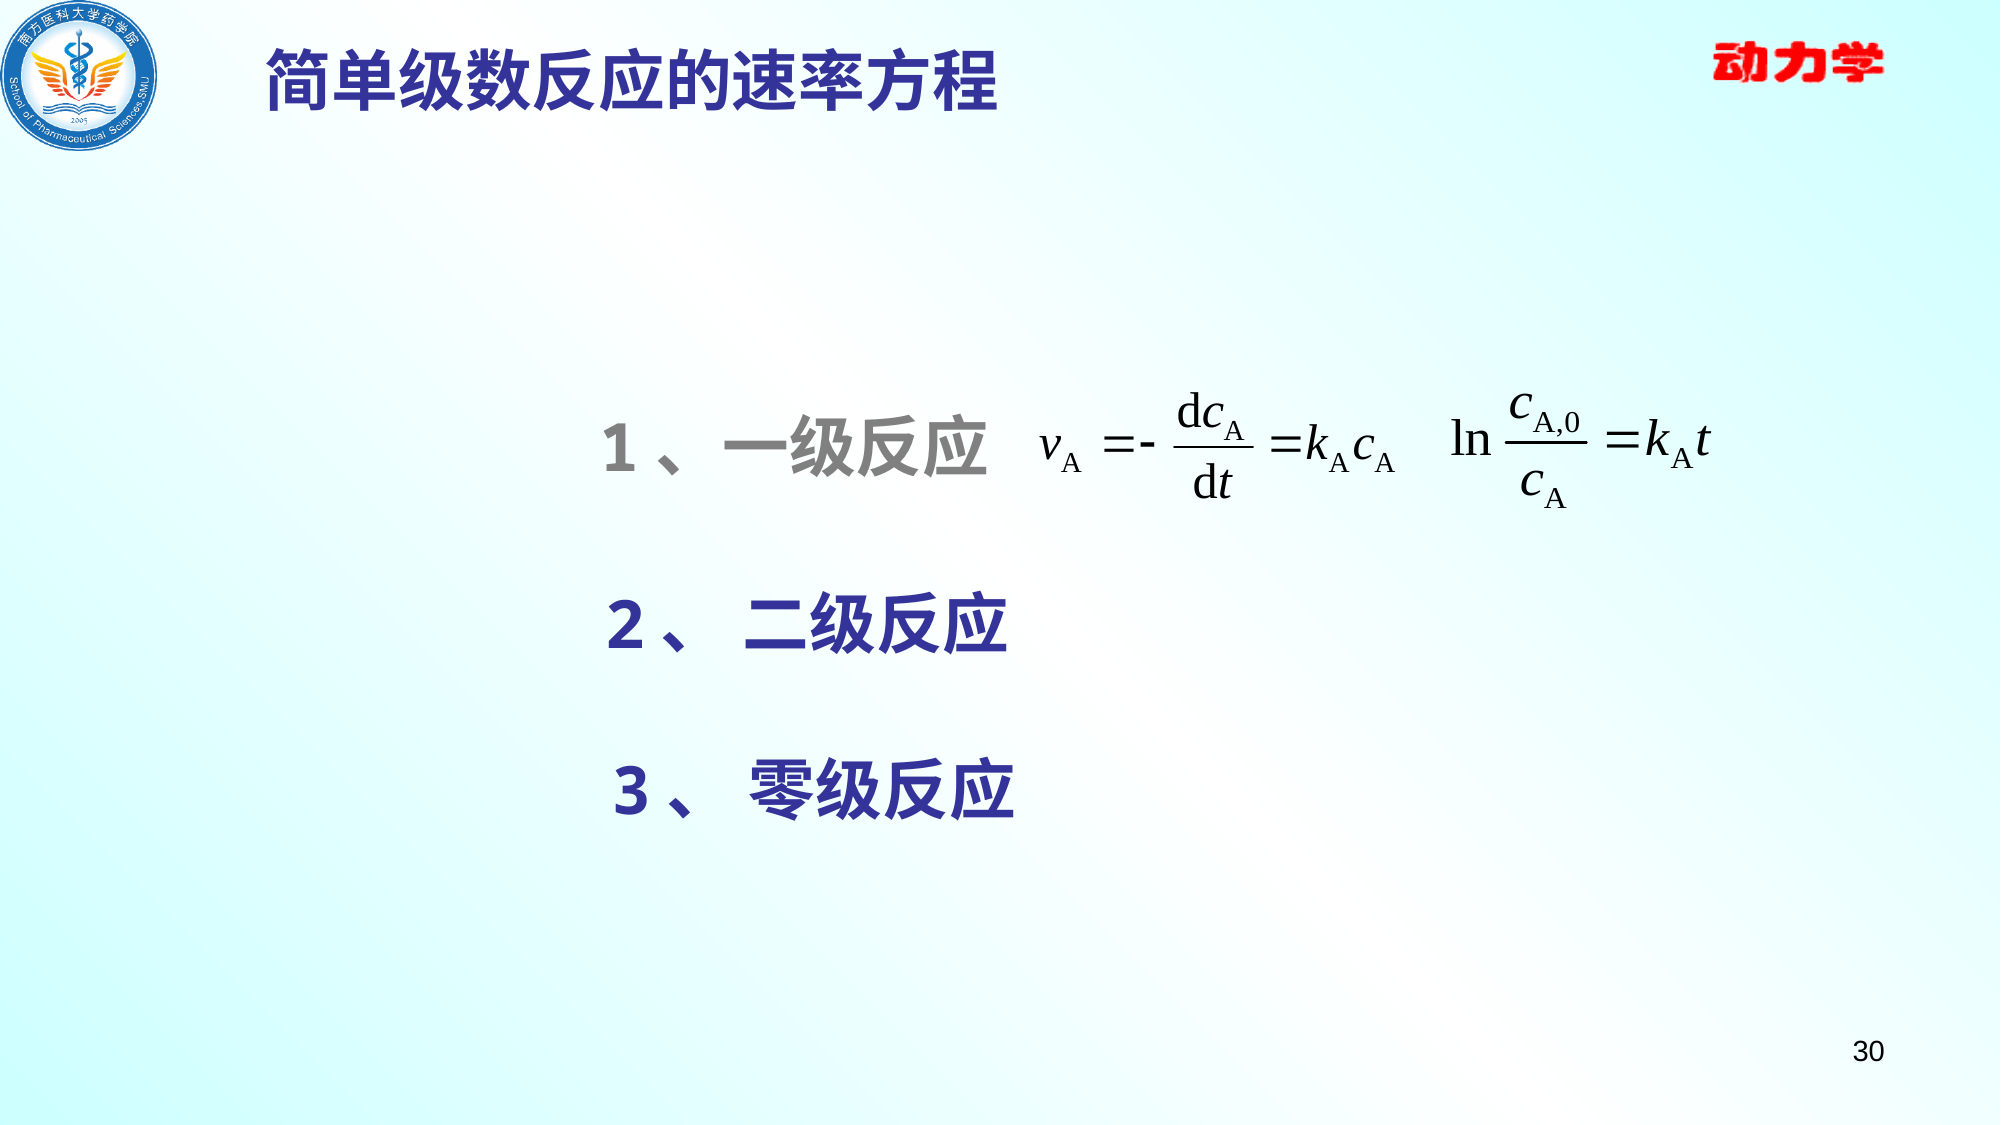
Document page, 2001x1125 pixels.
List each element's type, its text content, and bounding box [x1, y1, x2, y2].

title 简单级数反应的速率方程 [249, 30, 1021, 127]
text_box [1031, 379, 1407, 510]
text_box 2、 二级反应 [590, 574, 1025, 669]
text_box 1、一级反应 [584, 397, 1005, 492]
text_box 3、 零级反应 [596, 740, 1031, 835]
picture [1653, 27, 1946, 90]
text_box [1442, 368, 1721, 521]
slide_number 30 [1433, 1024, 1900, 1103]
picture [0, 0, 157, 151]
